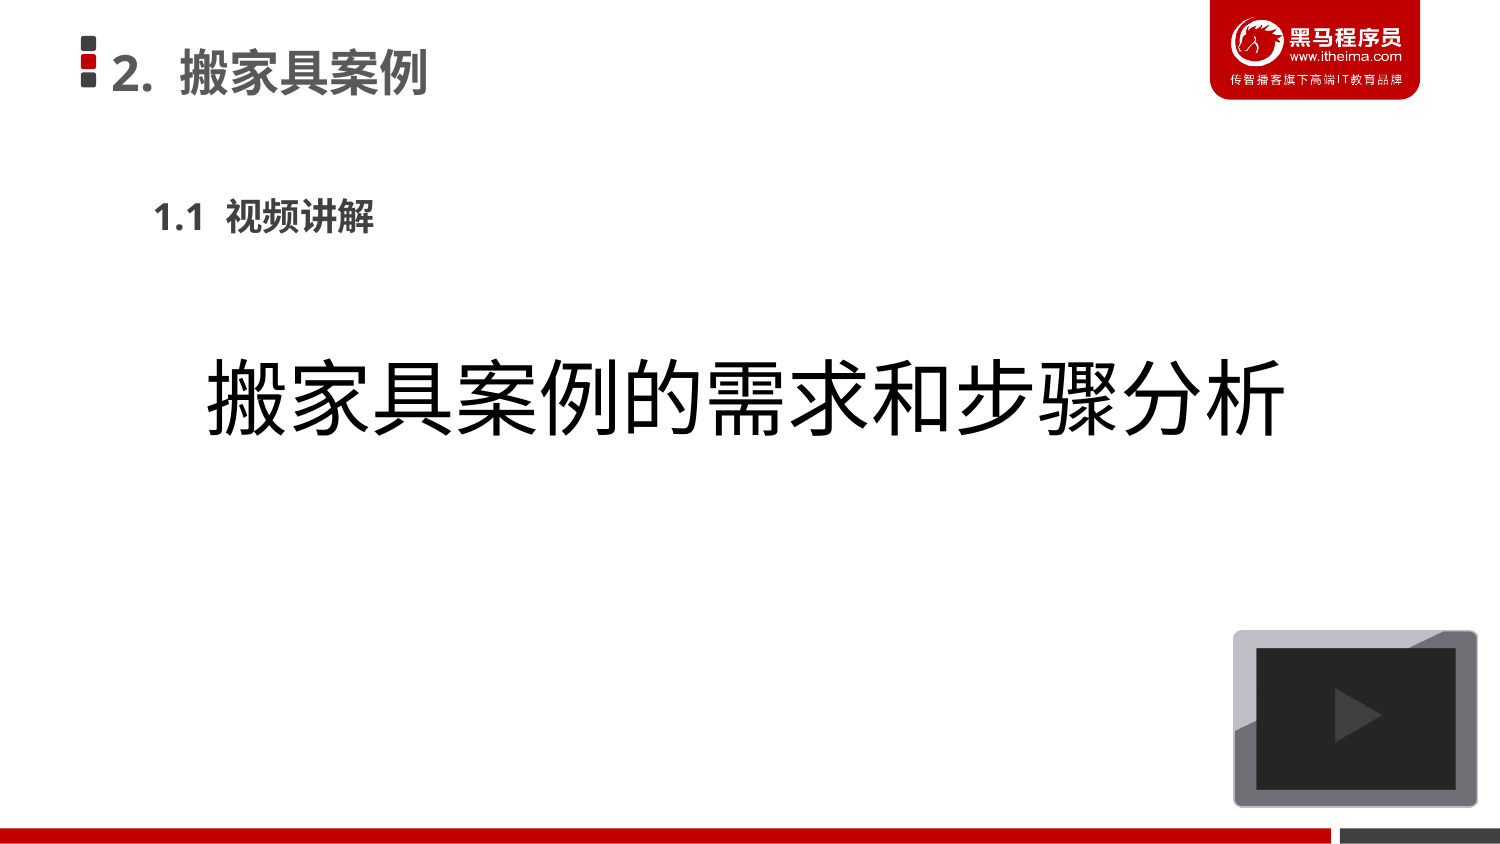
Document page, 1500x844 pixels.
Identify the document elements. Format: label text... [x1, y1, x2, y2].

picture [1232, 630, 1478, 809]
text_box 搬家具案例的需求和步骤分析 [22, 339, 1471, 455]
text_box 1.1 视频讲解 [138, 185, 715, 246]
text_box 2. 搬家具案例 [100, 8, 984, 142]
picture [1212, 8, 1421, 94]
